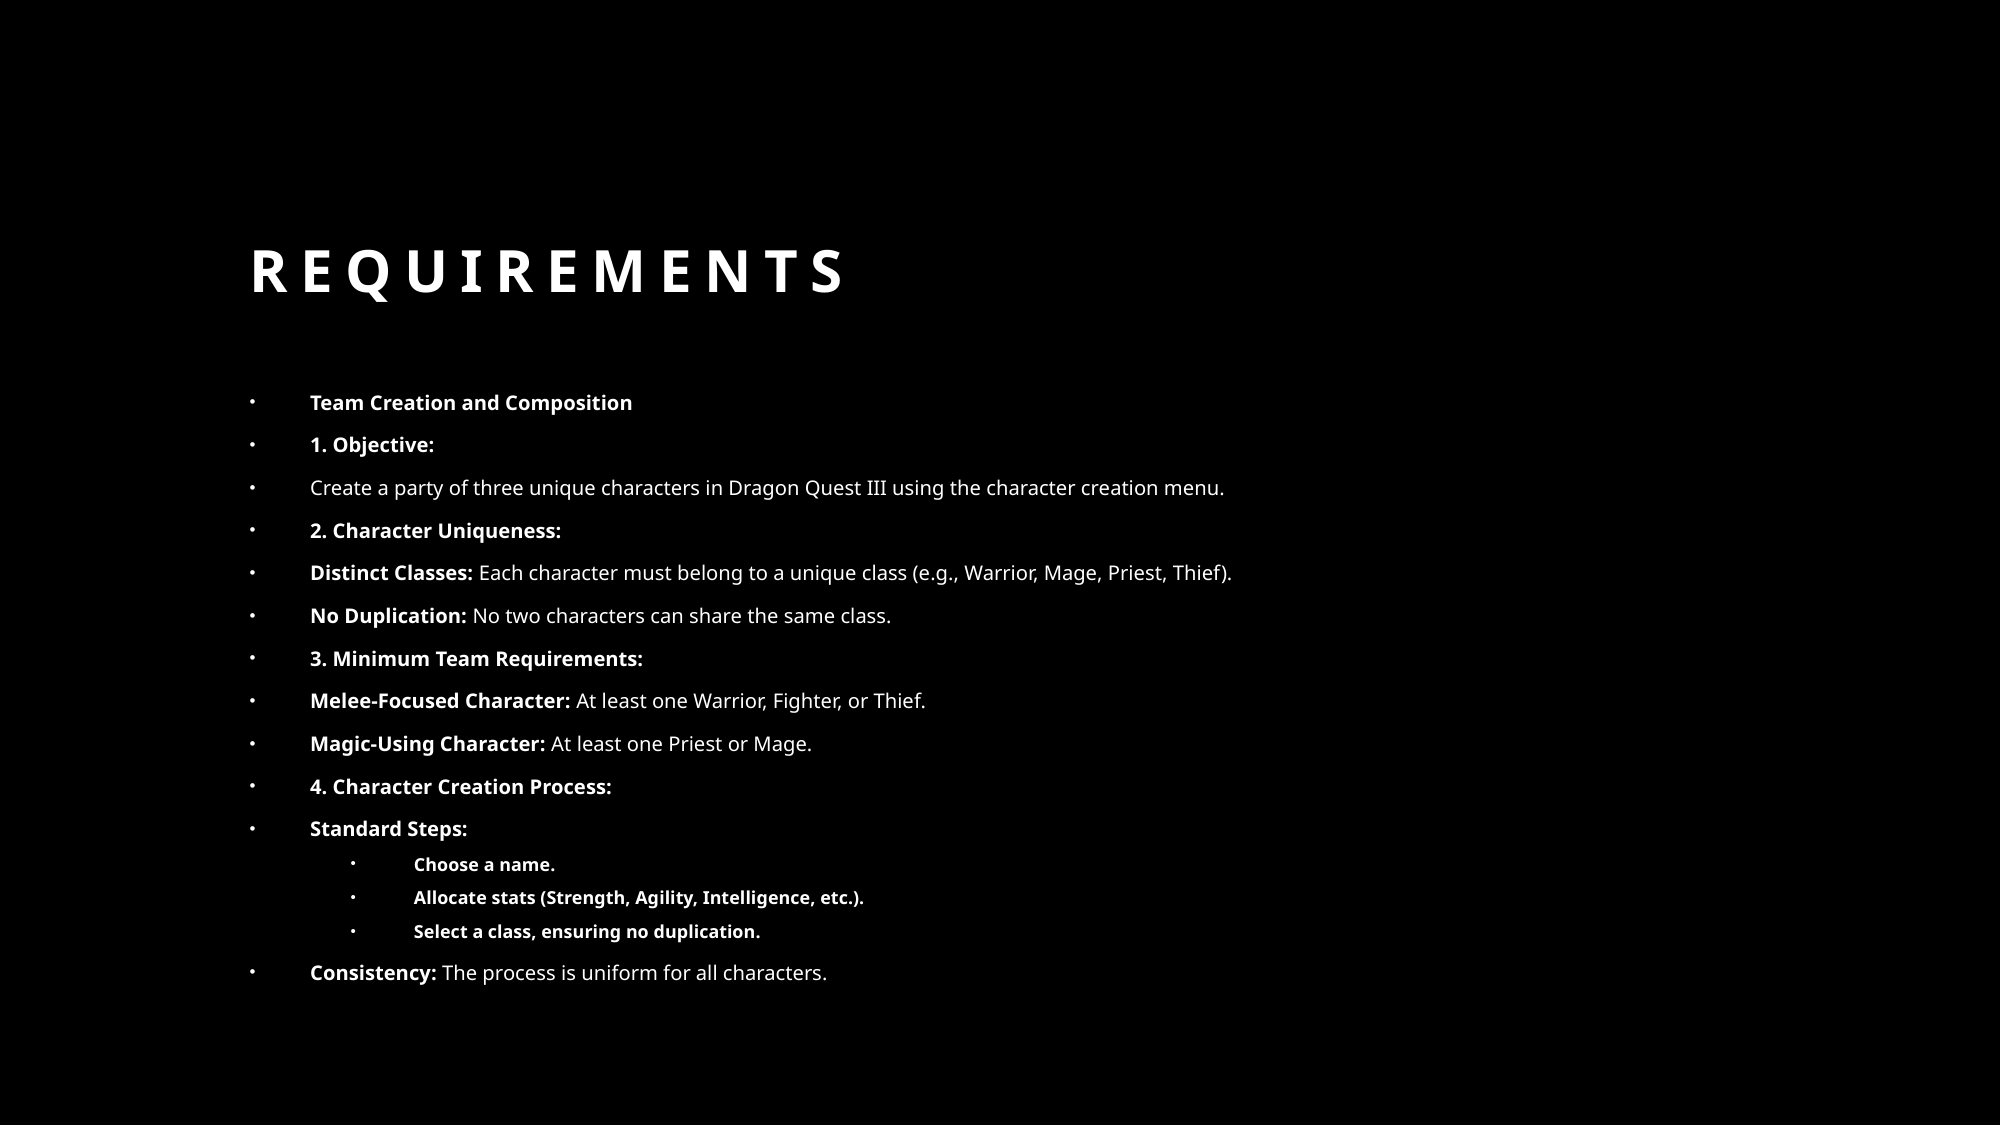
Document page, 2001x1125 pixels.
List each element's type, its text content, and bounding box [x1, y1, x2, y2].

list Team Creation and Composition 1. Objective: Create a party of three unique characters in Dragon Quest III using the character creation menu. 2. Character Uniqueness: Distinct Classes: Each character must belong to a unique class (e.g., Warrior, Mage, Priest, Thief). No Duplication: No two characters can share the same class. 3. Minimum Team Requirements: Melee-Focused Character: At least one Warrior, Fighter, or Thief. Magic-Using Character: At least one Priest or Mage. 4. Character Creation Process: Standard Steps: Choose a name. Allocate stats (Strength, Agility, Intelligence, etc.). Select a class, ensuring no duplication. Consistency: The process is uniform for all characters. [234, 375, 1750, 1000]
title Requirements [234, 171, 1750, 313]
